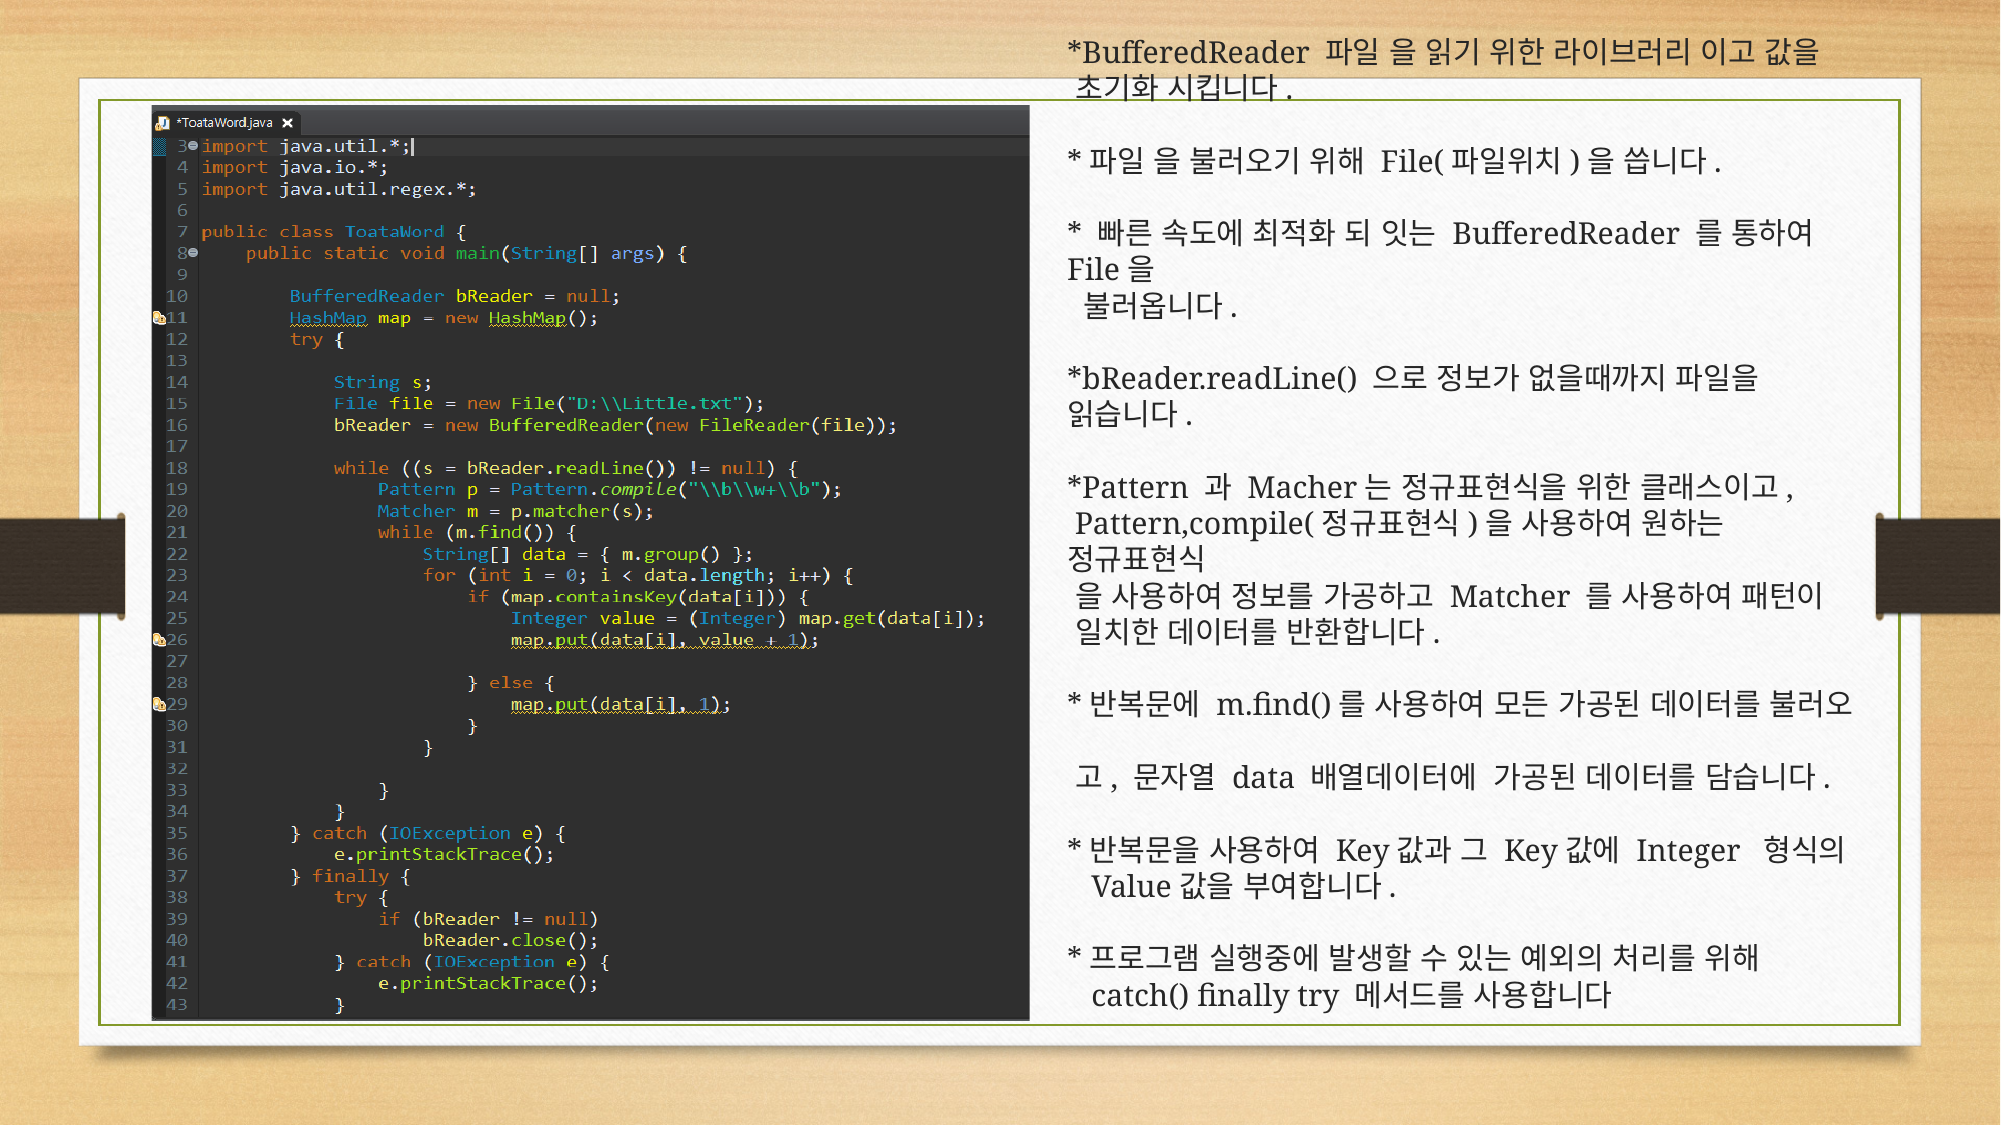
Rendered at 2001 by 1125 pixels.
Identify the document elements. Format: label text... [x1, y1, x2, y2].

title *BufferedReader 파일 을 읽기 위한 라이브러리 이고 값을 초기화 시킵니다. *파일 을 불러오기 위해 File(파일위치)을 씁니다. * 빠른 속도에 최적화 되 잇는 BufferedReader 를 통하여 File을 불러옵니다. *bReader.readLine() 으로 정보가 없을때까지 파일을 읽습니다. *Pattern 과 Macher는 정규표현식을 위한 클래스이고, Pattern,compile(정규표현식)을 사용하여 원하는 정규표현식 을 사용하여 정보를 가공하고 Matcher 를 사용하여 패턴이 일치한 데이터를 반환합니다. *반복문에 m.find()를 사용하여 모든 가공된 데이터를 불러오 고, 문자열 data 배열데이터에 가공된 데이터를 담습니다. *반복문을 사용하여 Key값과 그 Key값에 Integer 형식의 Value값을 부여합니다. *프로그램 실행중에 발생할 수 있는 예외의 처리를 위해 catch() finally try 메서드를 사용합니다 [1052, 120, 1876, 997]
picture [0, 0, 2001, 1125]
